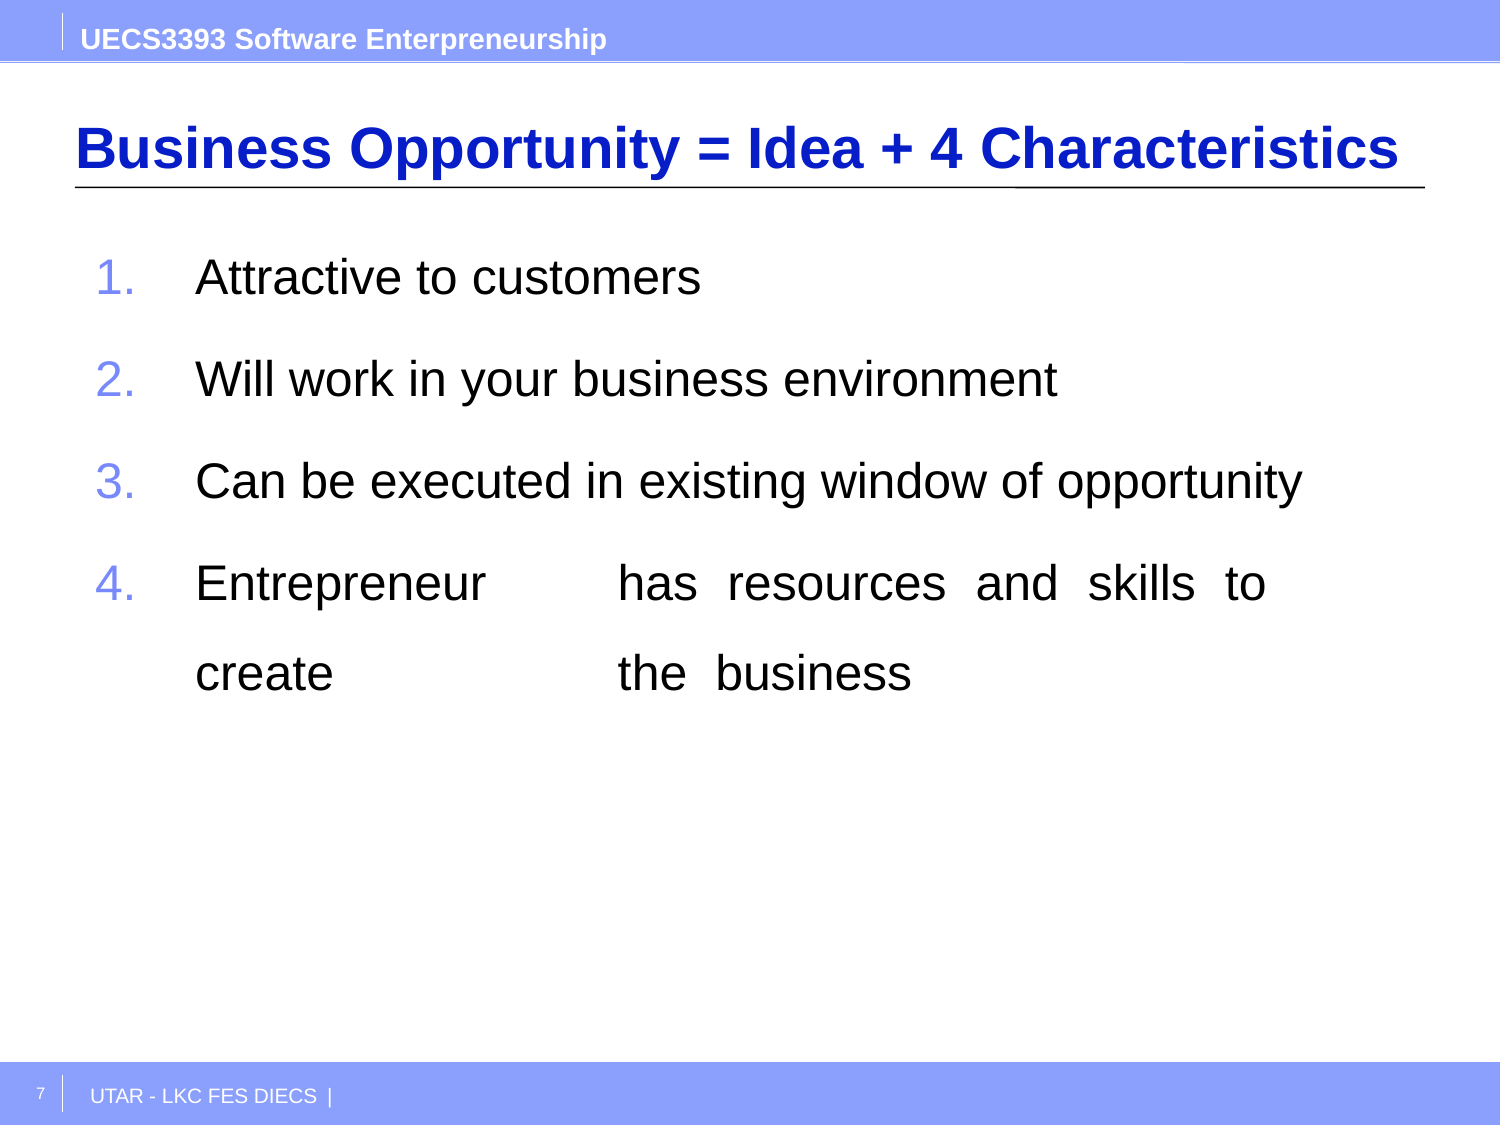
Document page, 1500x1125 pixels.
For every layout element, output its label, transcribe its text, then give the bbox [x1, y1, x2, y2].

title Business Opportunity = Idea + 4 Characteristics [72, 107, 1407, 298]
text_box Attractive to customers Will work in your business environment Can be executed in existing window of opportunity Entrepreneur has resources and skills to create the business [92, 242, 1433, 701]
text_box UECS3393 Software Enterpreneurship [78, 17, 611, 55]
footer UTAR - LKC FES DIECS | [87, 1083, 340, 1125]
text_box [0, 1063, 1500, 1125]
text_box [0, 0, 1500, 61]
slide_number 7 [31, 1082, 59, 1125]
